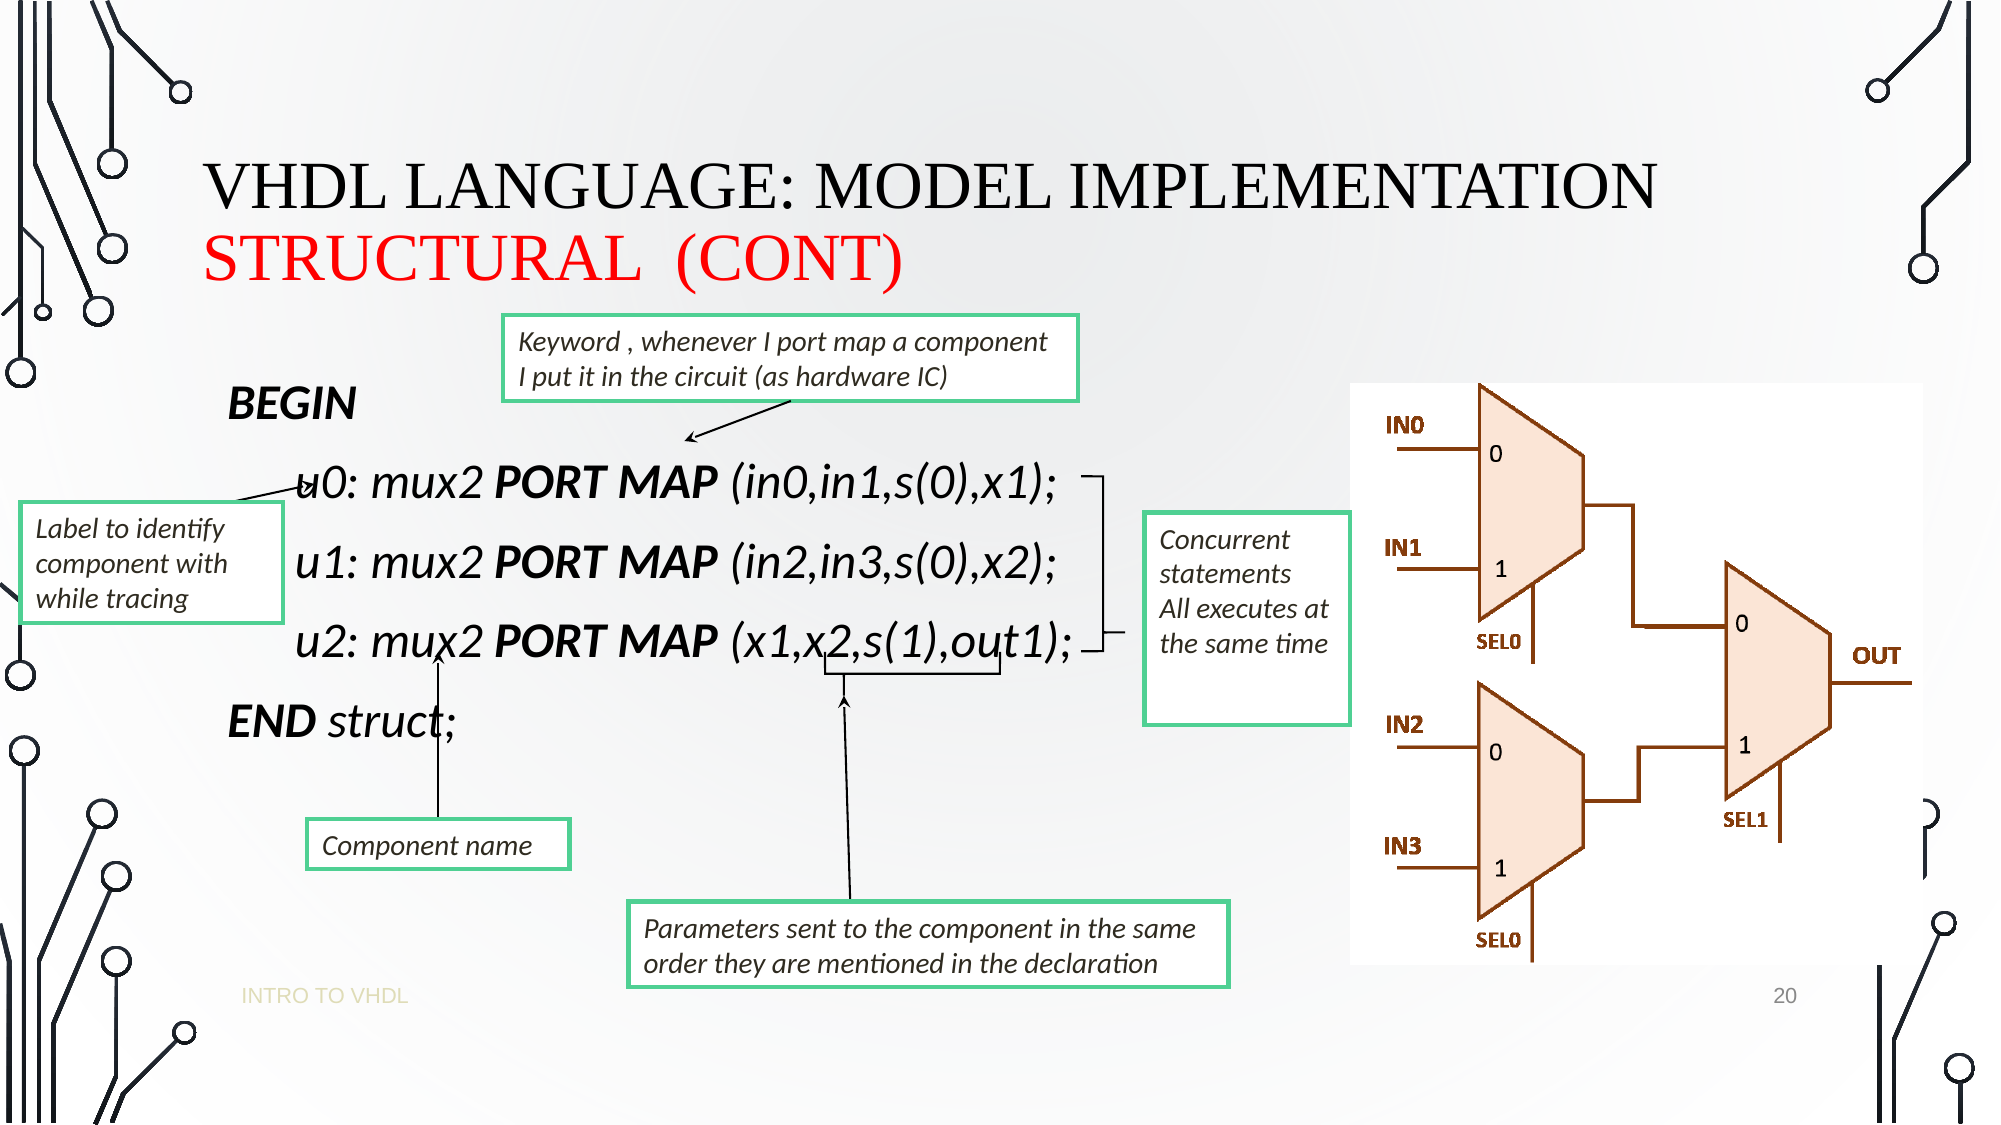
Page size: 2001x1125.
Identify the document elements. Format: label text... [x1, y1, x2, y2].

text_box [843, 695, 851, 902]
title VHDL LANGUAGE: MODEL IMPLEMENTATION STRUCTURAL (CONT) [187, 101, 1813, 344]
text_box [684, 400, 792, 442]
text_box [1081, 476, 1126, 652]
footer INTRO TO VHDL [226, 965, 1250, 1025]
text_box [825, 651, 1000, 694]
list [1349, 382, 1923, 965]
text_box Keyword , whenever I port map a component I put it in the circuit (as hardware IC) [503, 315, 1079, 401]
text_box Label to identify component with while tracing [20, 501, 283, 623]
text_box Component name [307, 818, 570, 870]
text_box Concurrent statements All executes at the same time [1144, 512, 1344, 725]
text_box Parameters sent to the component in the same order they are mentioned in the declaration [628, 901, 1229, 988]
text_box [232, 483, 315, 502]
list BEGIN u0: mux2 PORT MAP (in0,in1,s(0),x1); u1: mux2 PORT MAP (in2,in3,s(0),x2); u2: mux2 PORT MAP (x1,x2,s(1),out1); END struct; [212, 350, 1200, 931]
slide_number ‹#› [1685, 973, 1813, 1025]
